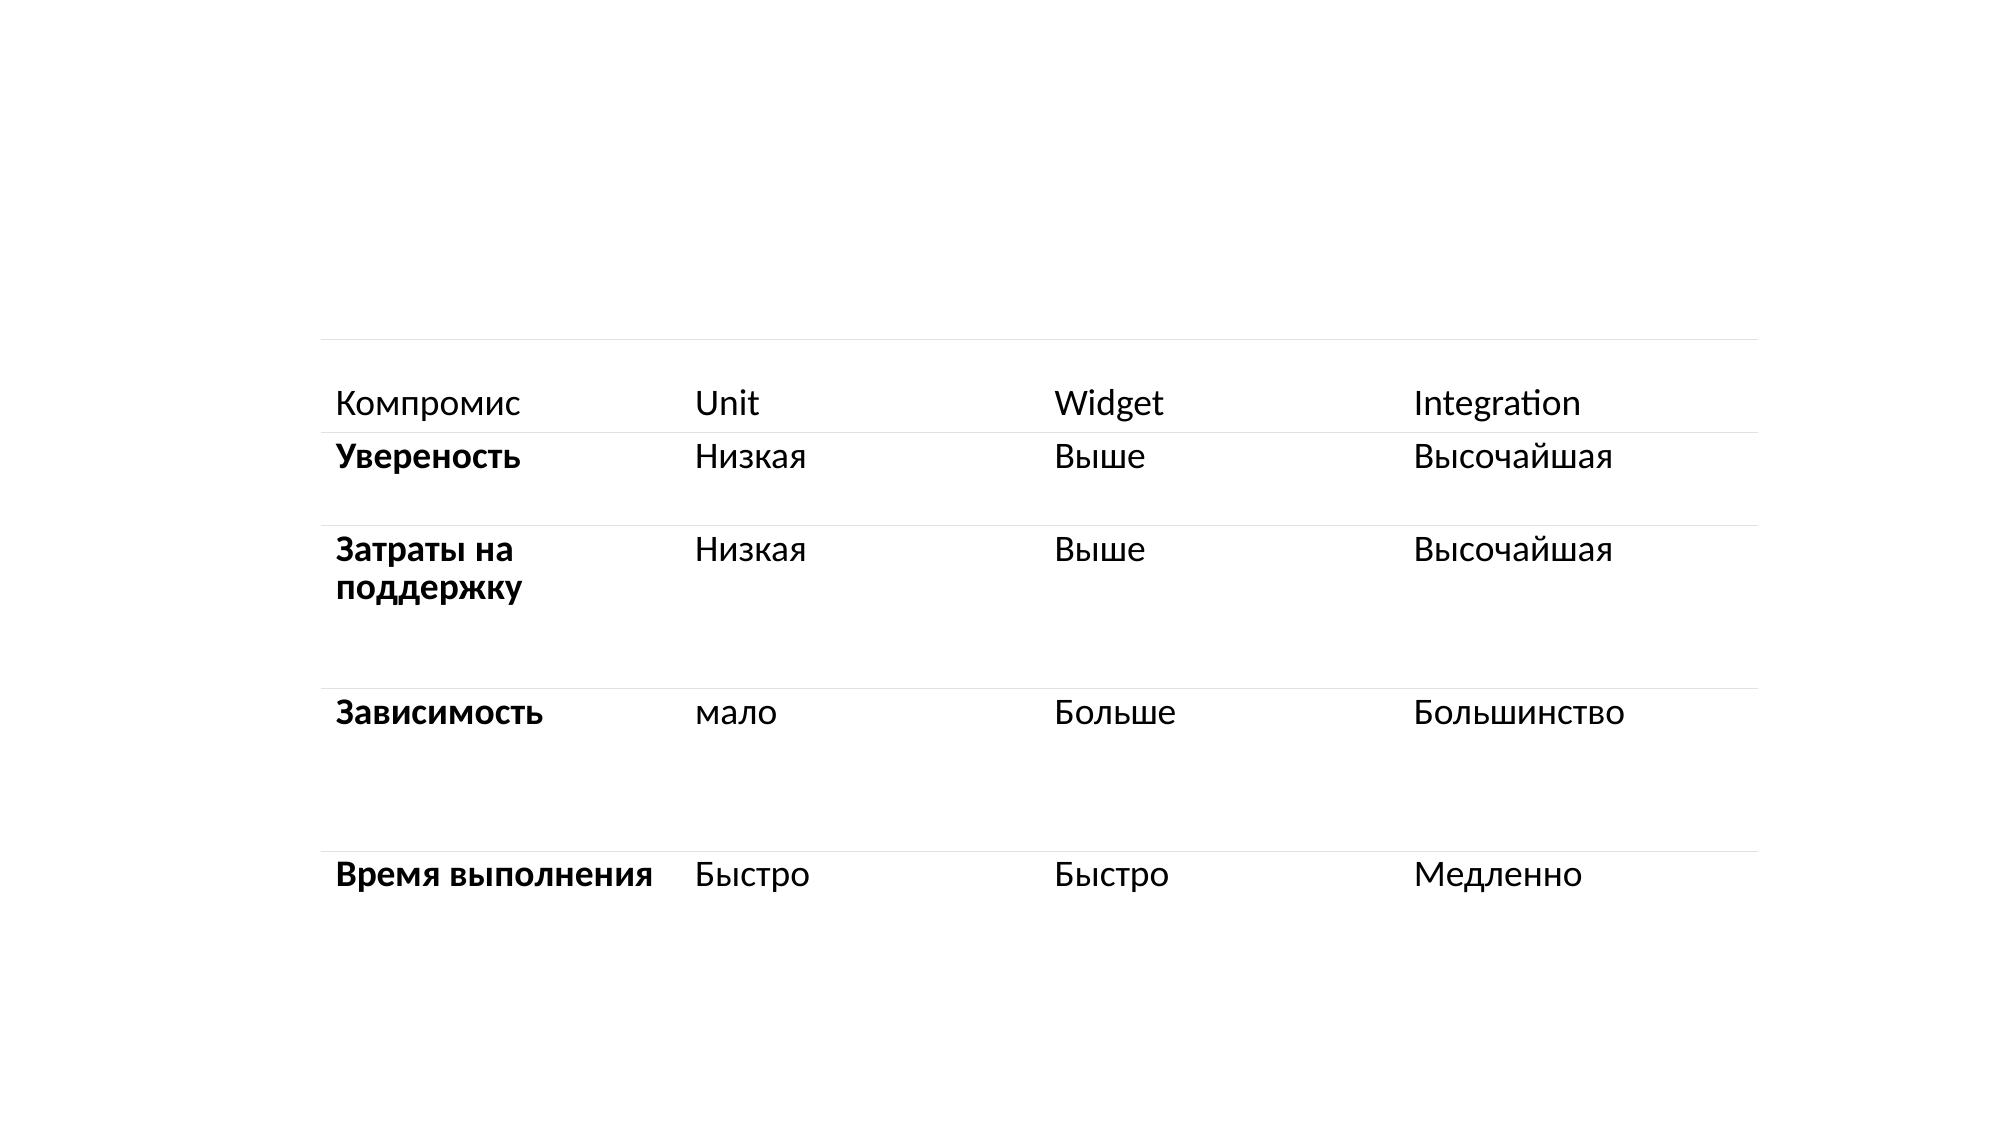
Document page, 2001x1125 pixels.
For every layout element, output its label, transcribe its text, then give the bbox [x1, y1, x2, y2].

table_cell Высочайшая [1399, 526, 1758, 688]
table_cell Медленно [1399, 852, 1758, 1014]
table_cell Больше [1039, 689, 1399, 851]
table_cell Низкая [680, 433, 1039, 525]
table_header Unit [680, 340, 1039, 432]
table_header Integration [1399, 340, 1758, 432]
table_cell Время выполнения [321, 852, 680, 1014]
table_header Widget [1039, 340, 1399, 432]
table_cell Низкая [680, 526, 1039, 688]
table_cell Высочайшая [1399, 433, 1758, 525]
table_cell Увереность [321, 433, 680, 525]
table_cell Быстро [1039, 852, 1399, 1014]
table_cell Зависимость [321, 689, 680, 851]
table_cell Выше [1039, 433, 1399, 525]
table_cell Большинство [1399, 689, 1758, 851]
table_header Компромис [321, 340, 680, 432]
table_cell Быстро [680, 852, 1039, 1014]
table_cell мало [680, 689, 1039, 851]
table_cell Затраты на поддержку [321, 526, 680, 688]
table_cell Выше [1039, 526, 1399, 688]
